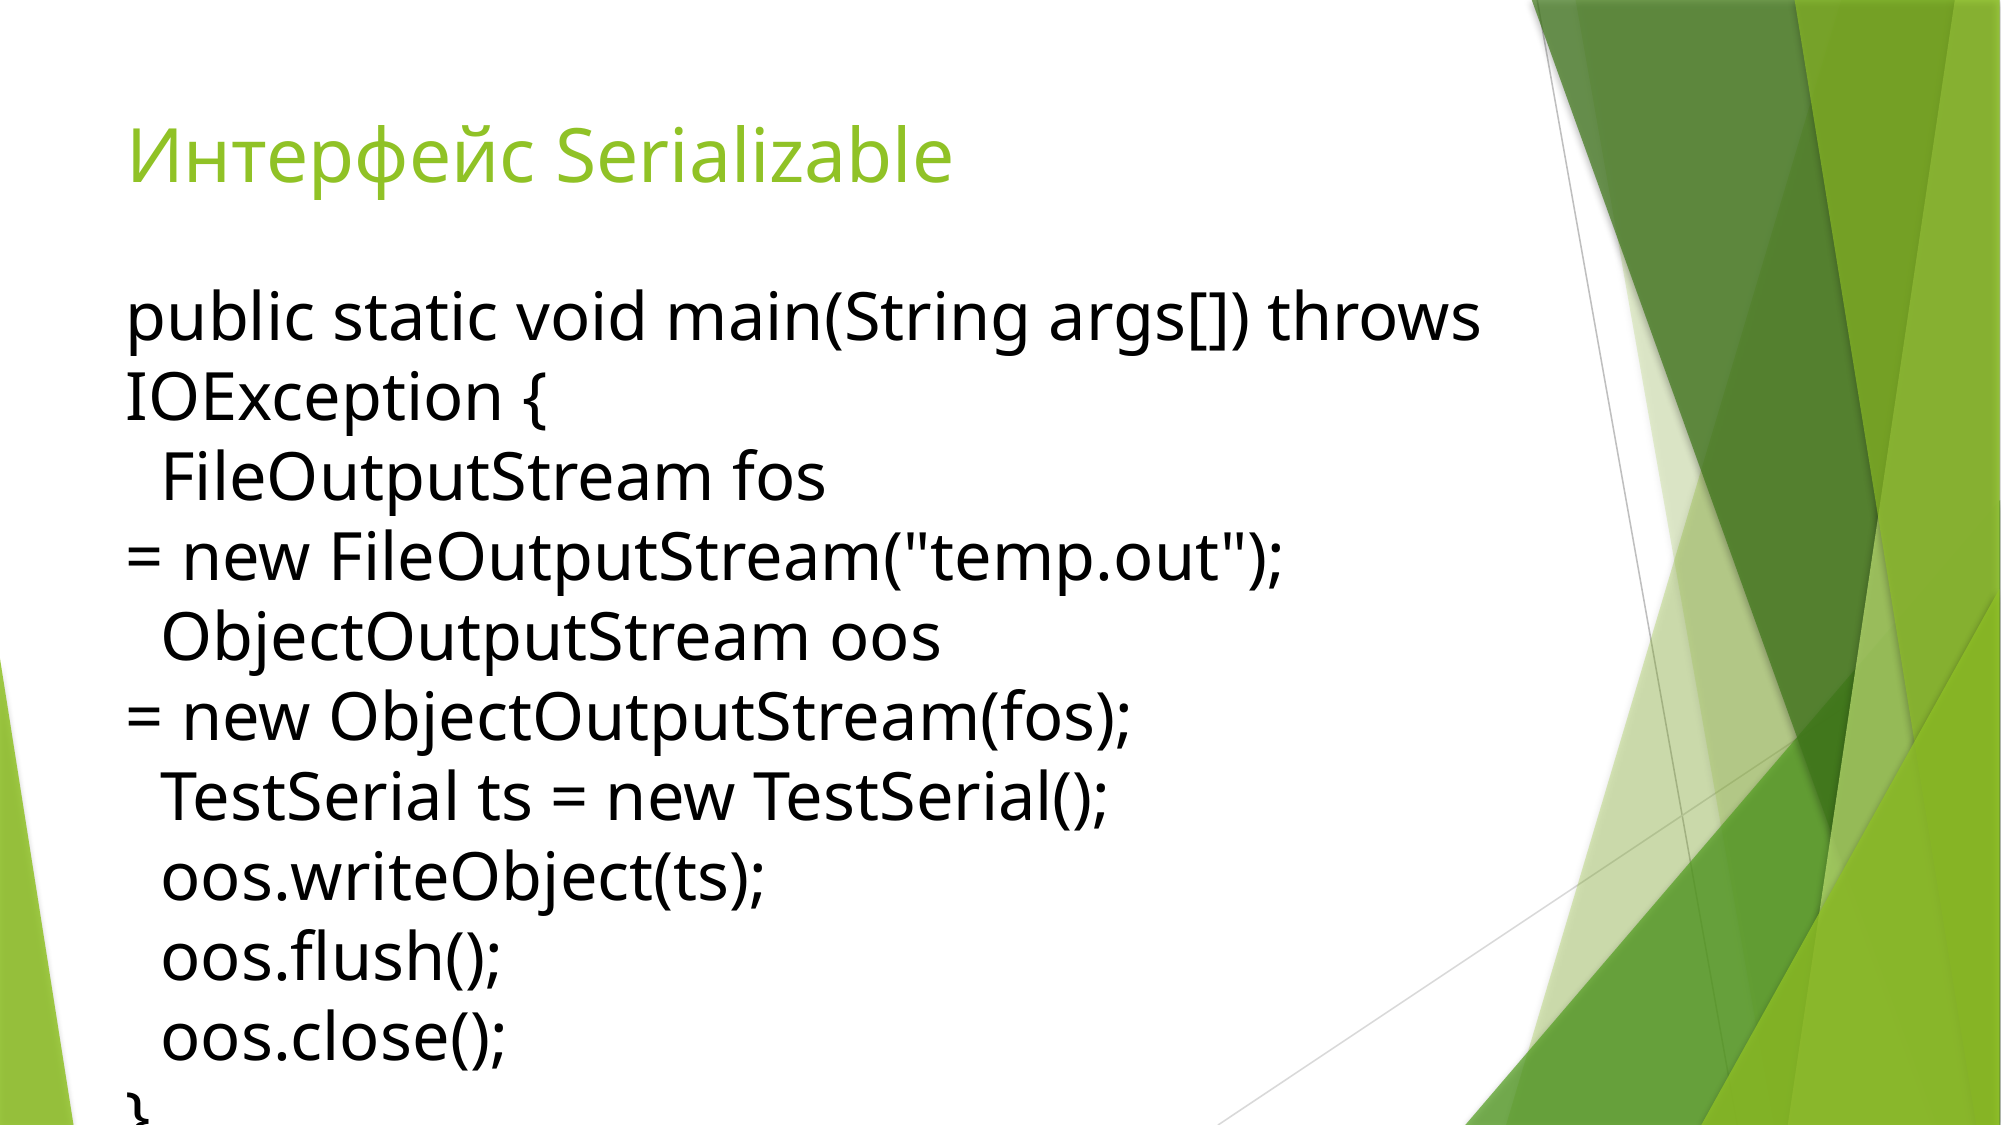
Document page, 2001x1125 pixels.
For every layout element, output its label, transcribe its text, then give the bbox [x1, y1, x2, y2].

title Интерфейс Serializable [111, 99, 1522, 266]
text_box public static void main(String args[]) throws IOException { FileOutputStream fos = new FileOutputStream("temp.out"); ObjectOutputStream oos = new ObjectOutputStream(fos); TestSerial ts = new TestSerial(); oos.writeObject(ts); oos.flush(); oos.close(); } [111, 266, 1798, 1125]
